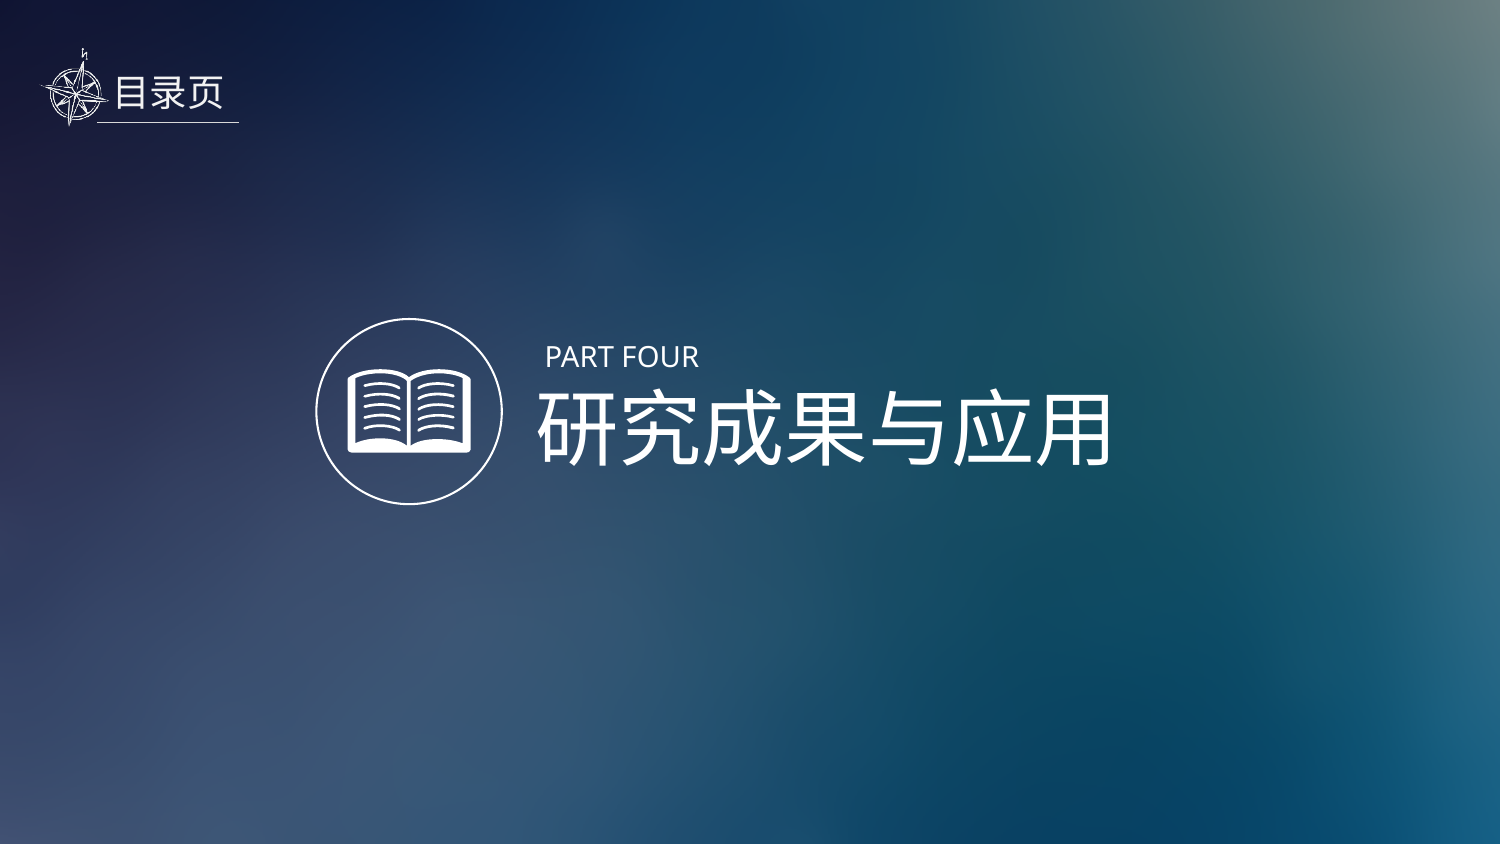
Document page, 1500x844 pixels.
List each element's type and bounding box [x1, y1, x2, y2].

text_box [316, 318, 502, 505]
text_box [38, 48, 263, 127]
text_box [502, 331, 1184, 486]
picture [0, 0, 1500, 844]
